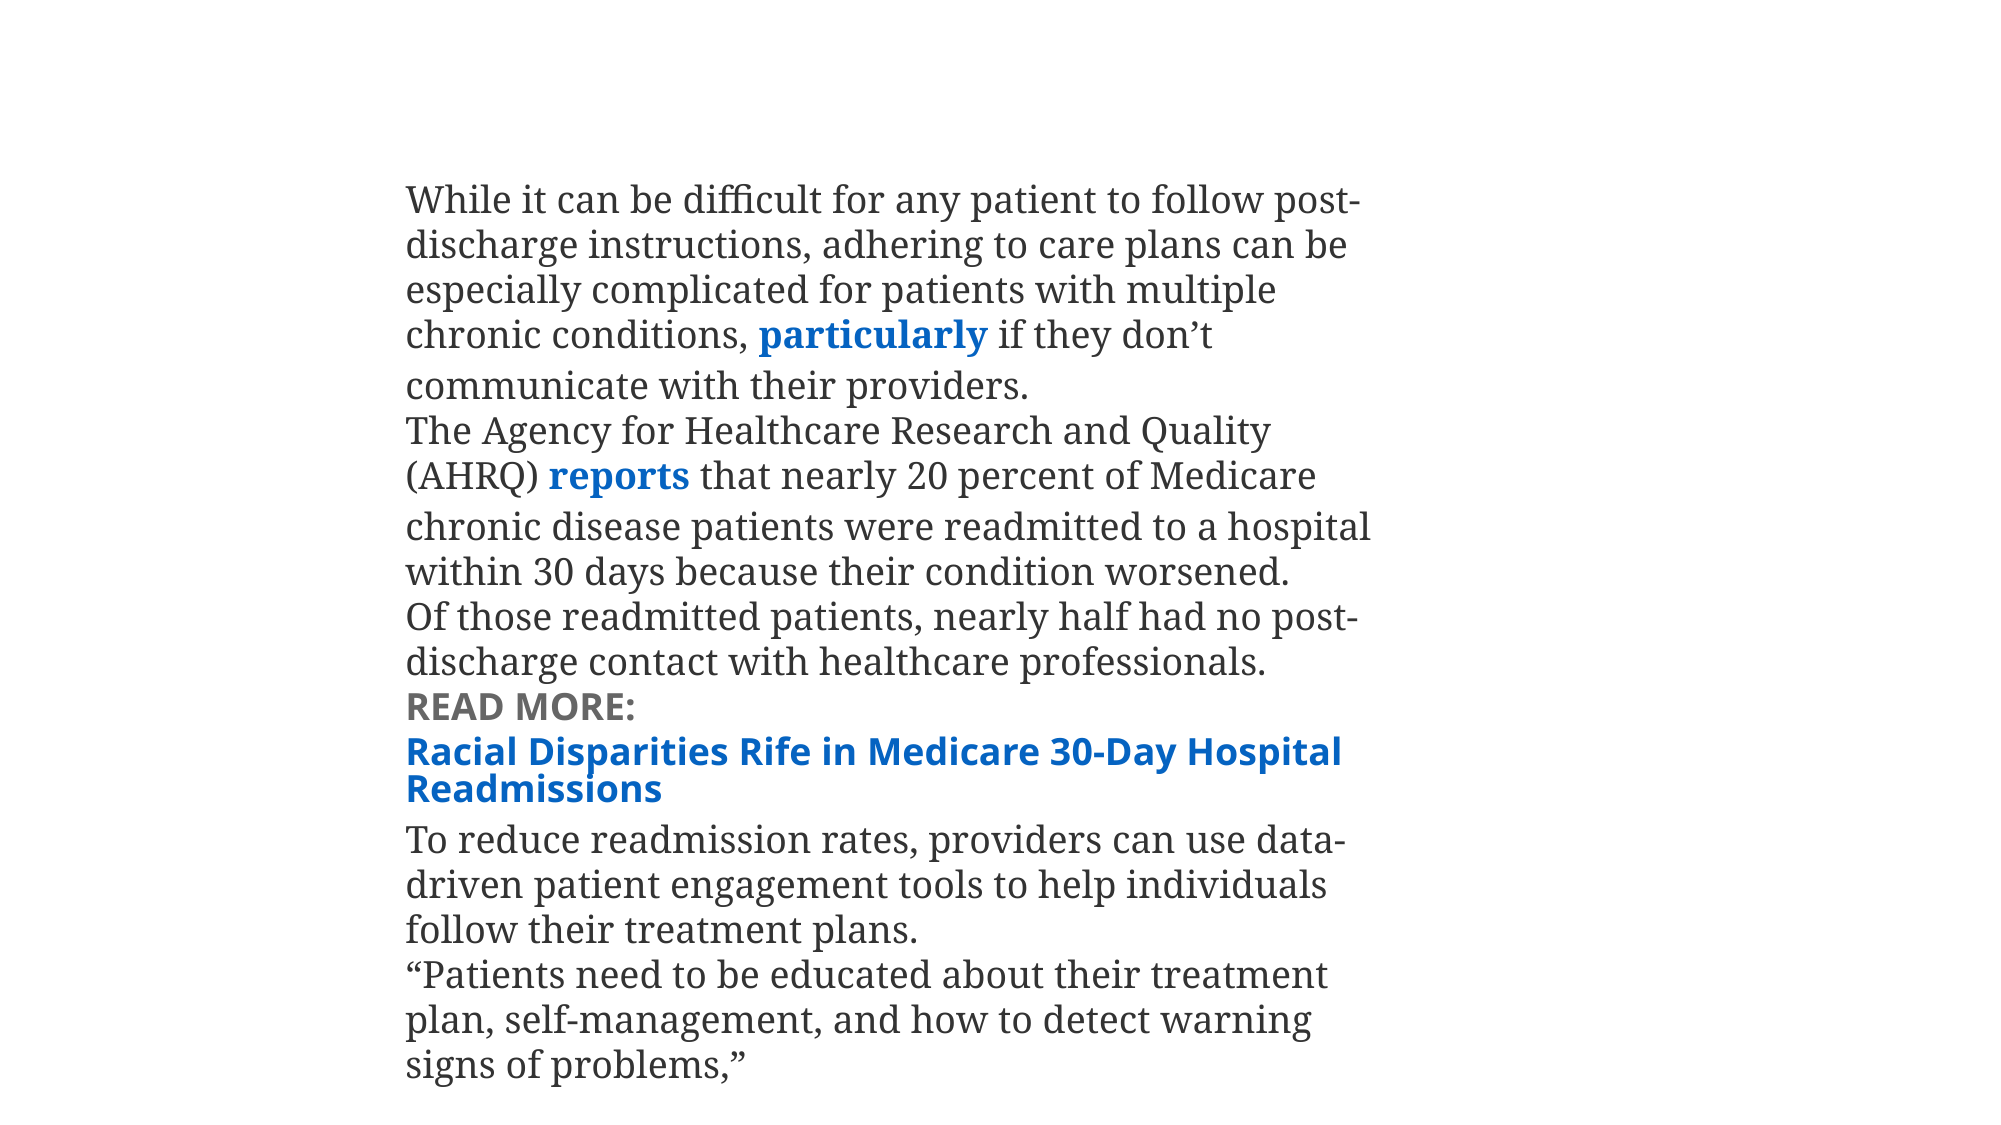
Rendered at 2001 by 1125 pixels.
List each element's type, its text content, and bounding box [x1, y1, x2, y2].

text_box While it can be difficult for any patient to follow post-discharge instructions, adhering to care plans can be especially complicated for patients with multiple chronic conditions, particularly if they don’t communicate with their providers. The Agency for Healthcare Research and Quality (AHRQ) reports that nearly 20 percent of Medicare chronic disease patients were readmitted to a hospital within 30 days because their condition worsened. Of those readmitted patients, nearly half had no post-discharge contact with healthcare professionals. READ MORE: Racial Disparities Rife in Medicare 30-Day Hospital Readmissions To reduce readmission rates, providers can use data-driven patient engagement tools to help individuals follow their treatment plans. “Patients need to be educated about their treatment plan, self-management, and how to detect warning signs of problems,” [390, 168, 1391, 1057]
